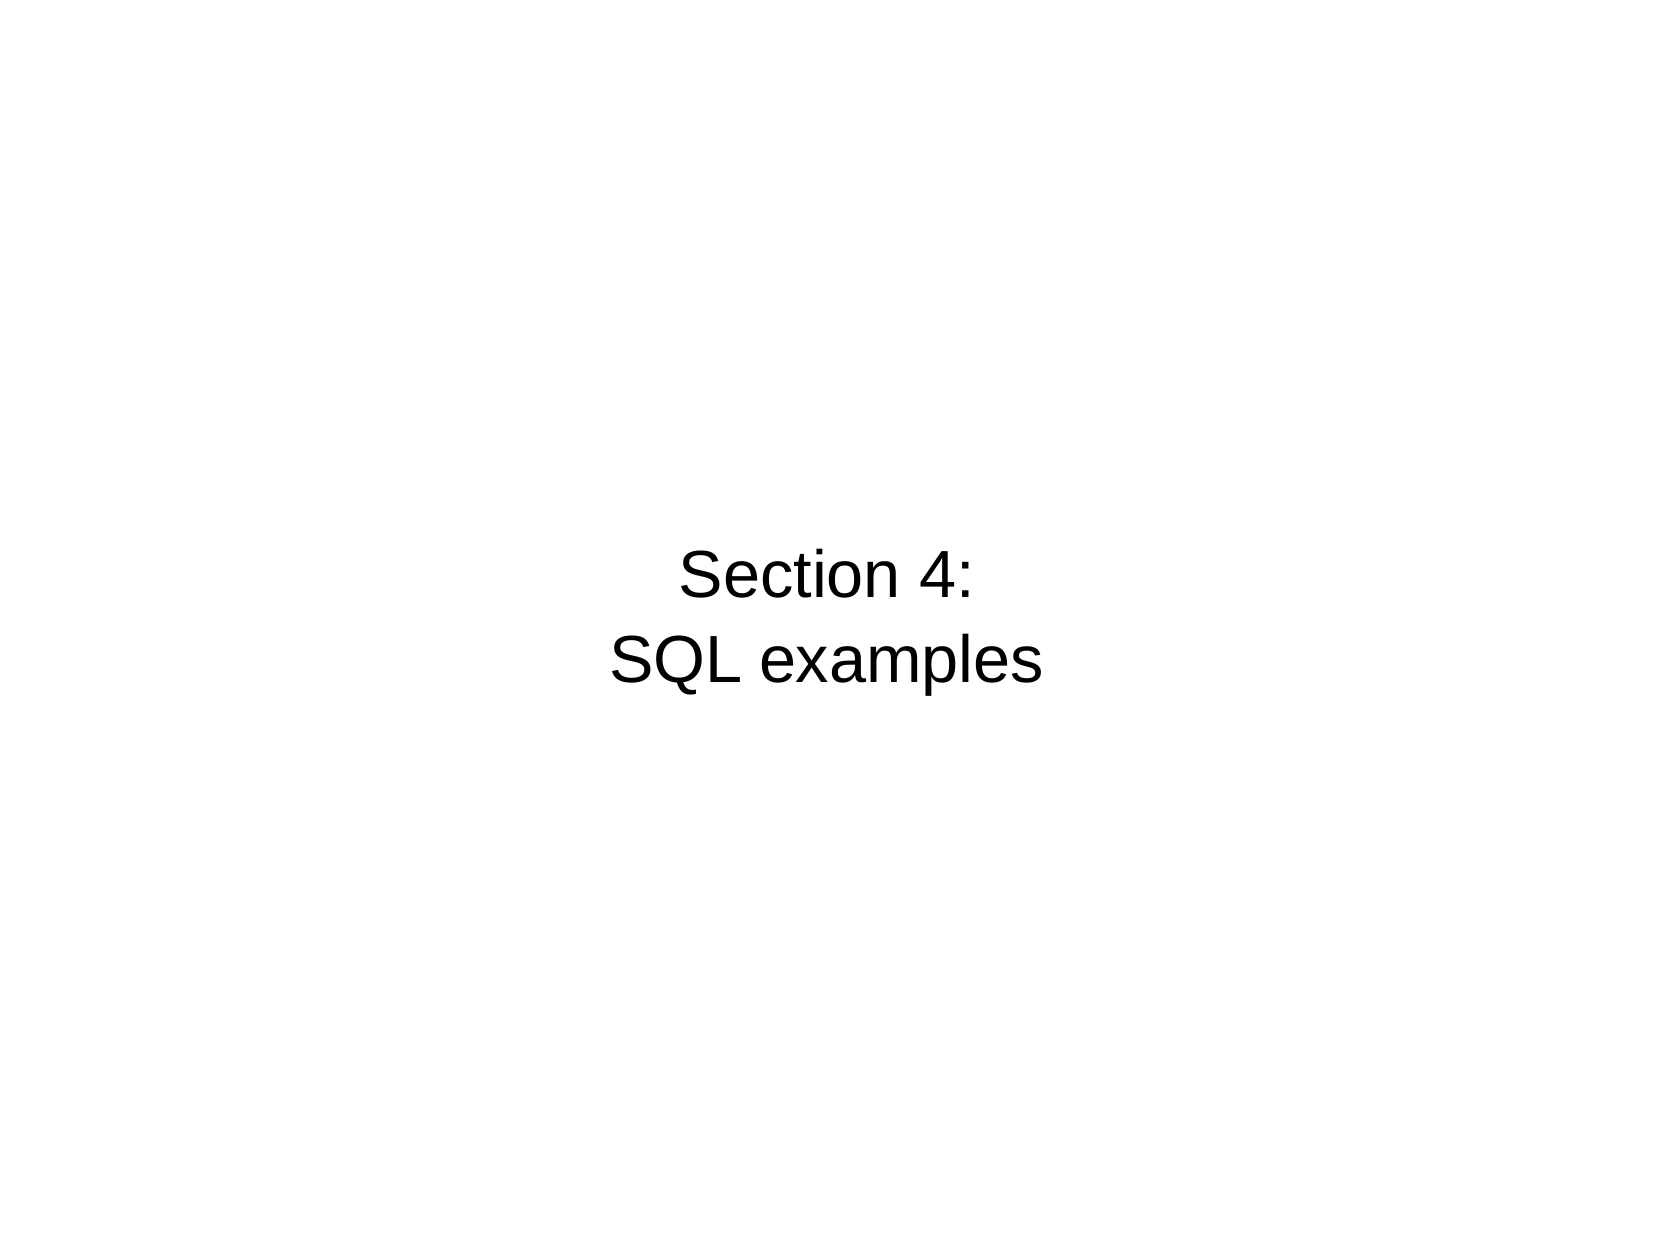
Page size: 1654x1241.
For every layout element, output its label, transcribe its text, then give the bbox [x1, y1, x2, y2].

text_box Section 4: SQL examples [0, 0, 1654, 1241]
